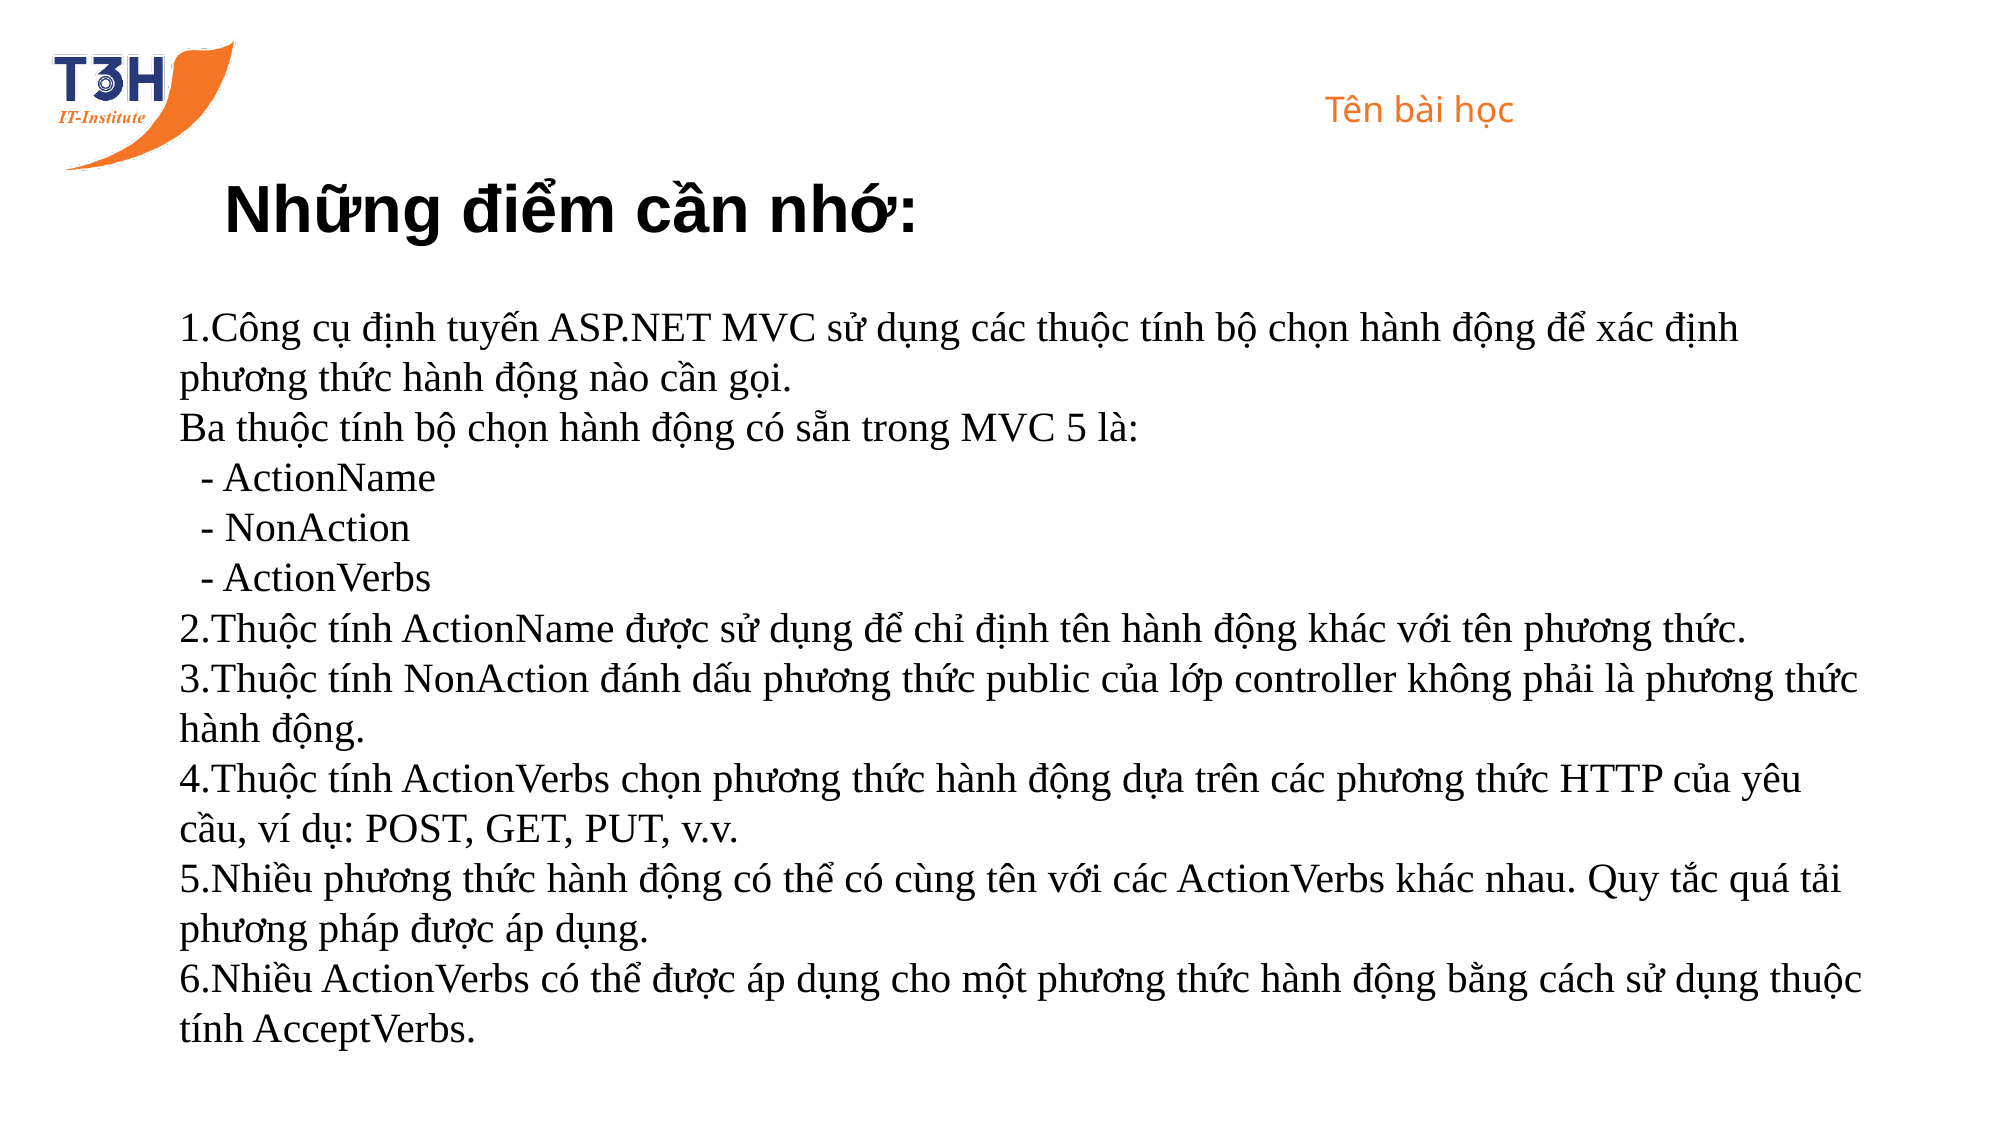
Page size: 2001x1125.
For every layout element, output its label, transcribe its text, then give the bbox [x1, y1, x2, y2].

picture [49, 37, 238, 173]
text_box Tên bài học [1325, 87, 1800, 131]
text_box Những điểm cần nhớ: [209, 158, 1891, 253]
text_box 1.Công cụ định tuyến ASP.NET MVC sử dụng các thuộc tính bộ chọn hành động để xác định phương thức hành động nào cần gọi. Ba thuộc tính bộ chọn hành động có sẵn trong MVC 5 là: - ActionName - NonAction - ActionVerbs 2.Thuộc tính ActionName được sử dụng để chỉ định tên hành động khác với tên phương thức. 3.Thuộc tính NonAction đánh dấu phương thức public của lớp controller không phải là phương thức hành động. 4.Thuộc tính ActionVerbs chọn phương thức hành động dựa trên các phương thức HTTP của yêu cầu, ví dụ: POST, GET, PUT, v.v. 5.Nhiều phương thức hành động có thể có cùng tên với các ActionVerbs khác nhau. Quy tắc quá tải phương pháp được áp dụng. 6.Nhiều ActionVerbs có thể được áp dụng cho một phương thức hành động bằng cách sử dụng thuộc tính AcceptVerbs. [164, 292, 1891, 1058]
